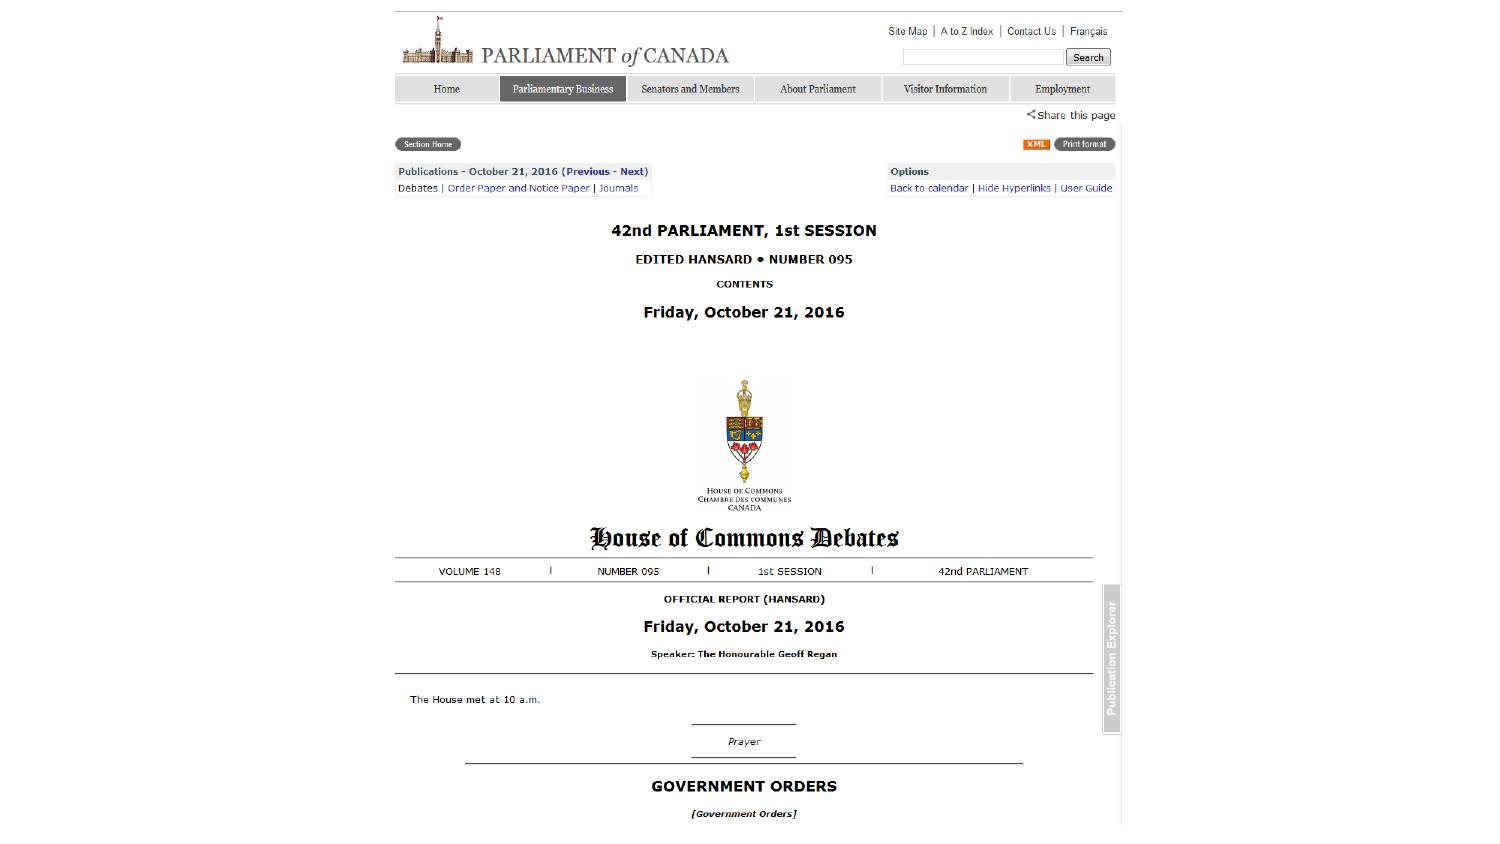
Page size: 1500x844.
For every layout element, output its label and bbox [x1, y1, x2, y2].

picture [394, 11, 1122, 825]
